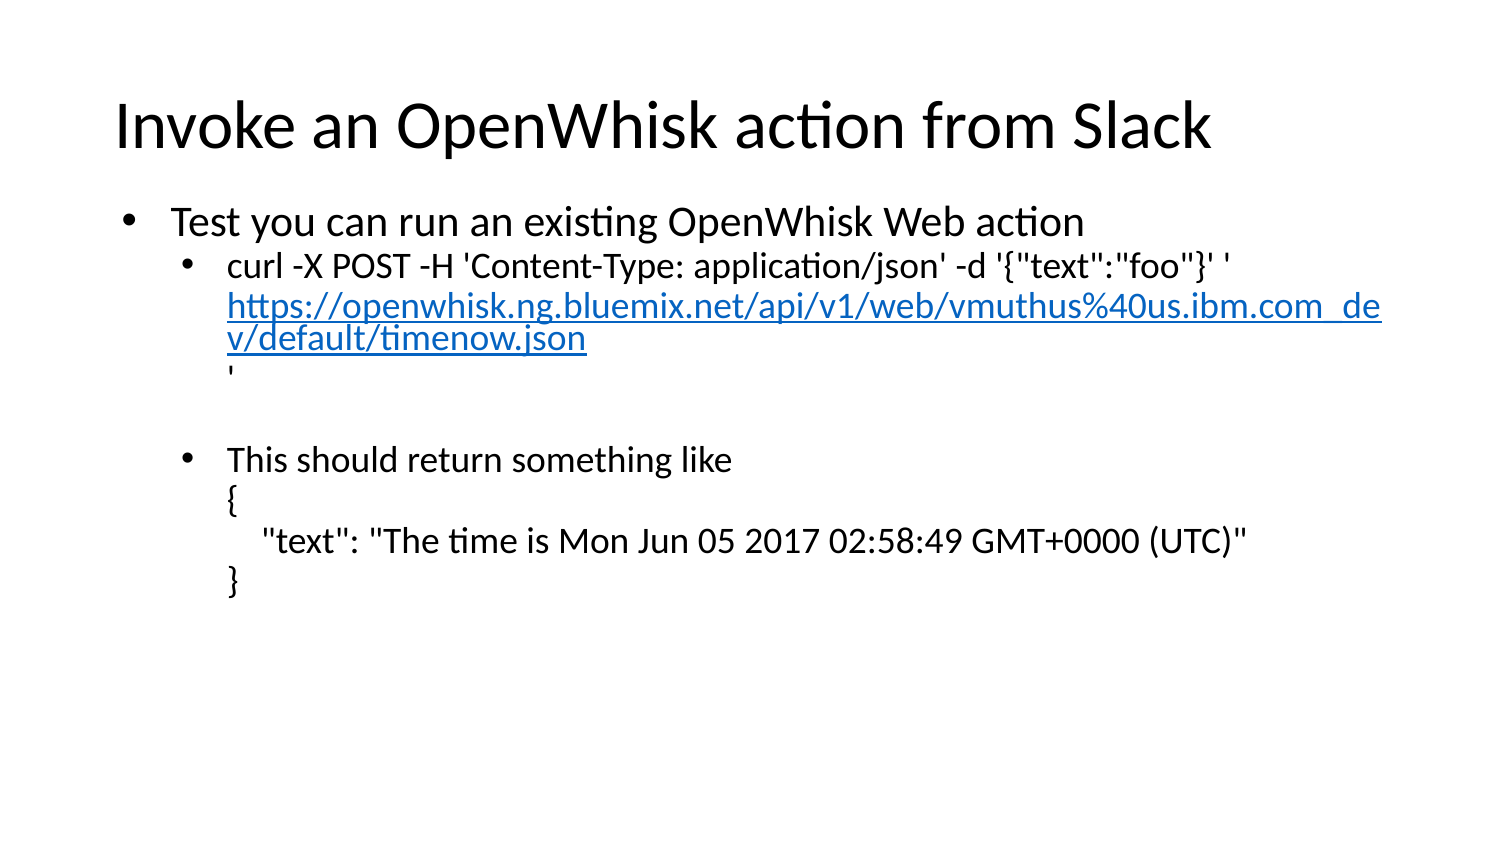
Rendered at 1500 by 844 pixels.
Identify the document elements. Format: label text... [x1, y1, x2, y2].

list Test you can run an existing OpenWhisk Web action curl -X POST -H 'Content-Type: application/json' -d '{"text":"foo"}' 'https://openwhisk.ng.bluemix.net/api/v1/web/vmuthus%40us.ibm.com_dev/default/timenow.json' This should return something like { "text": "The time is Mon Jun 05 2017 02:58:49 GMT+0000 (UTC)" } [103, 187, 1397, 723]
title Invoke an OpenWhisk action from Slack [103, 44, 1397, 187]
